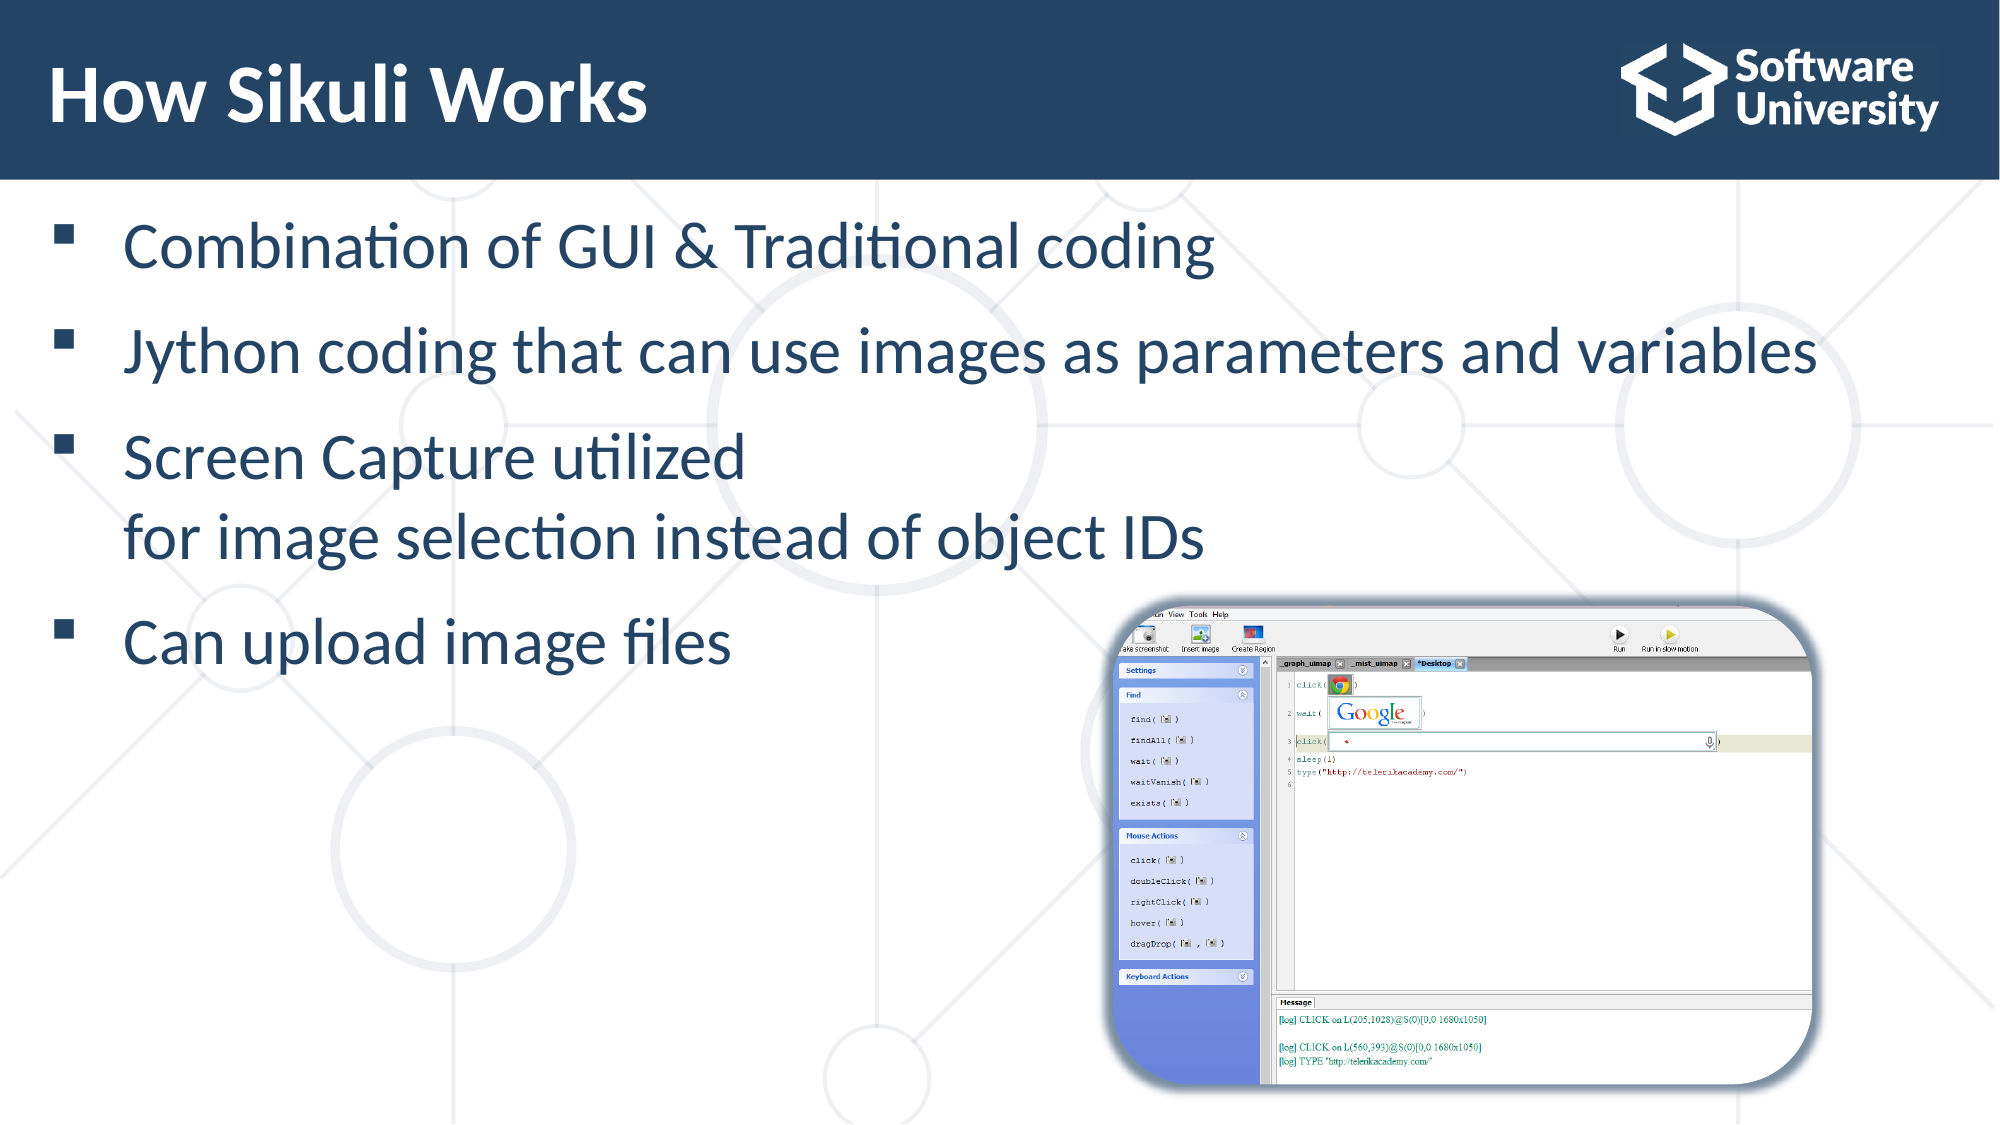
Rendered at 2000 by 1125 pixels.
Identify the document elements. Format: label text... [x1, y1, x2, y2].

list Combination of GUI & Traditional coding Jython coding that can use images as parameters and variables Screen Capture utilized for image selection instead of object IDs Can upload image files [31, 196, 1970, 1050]
picture [1621, 43, 1939, 136]
title How Sikuli Works [31, 16, 1591, 162]
picture [1111, 605, 1813, 1085]
